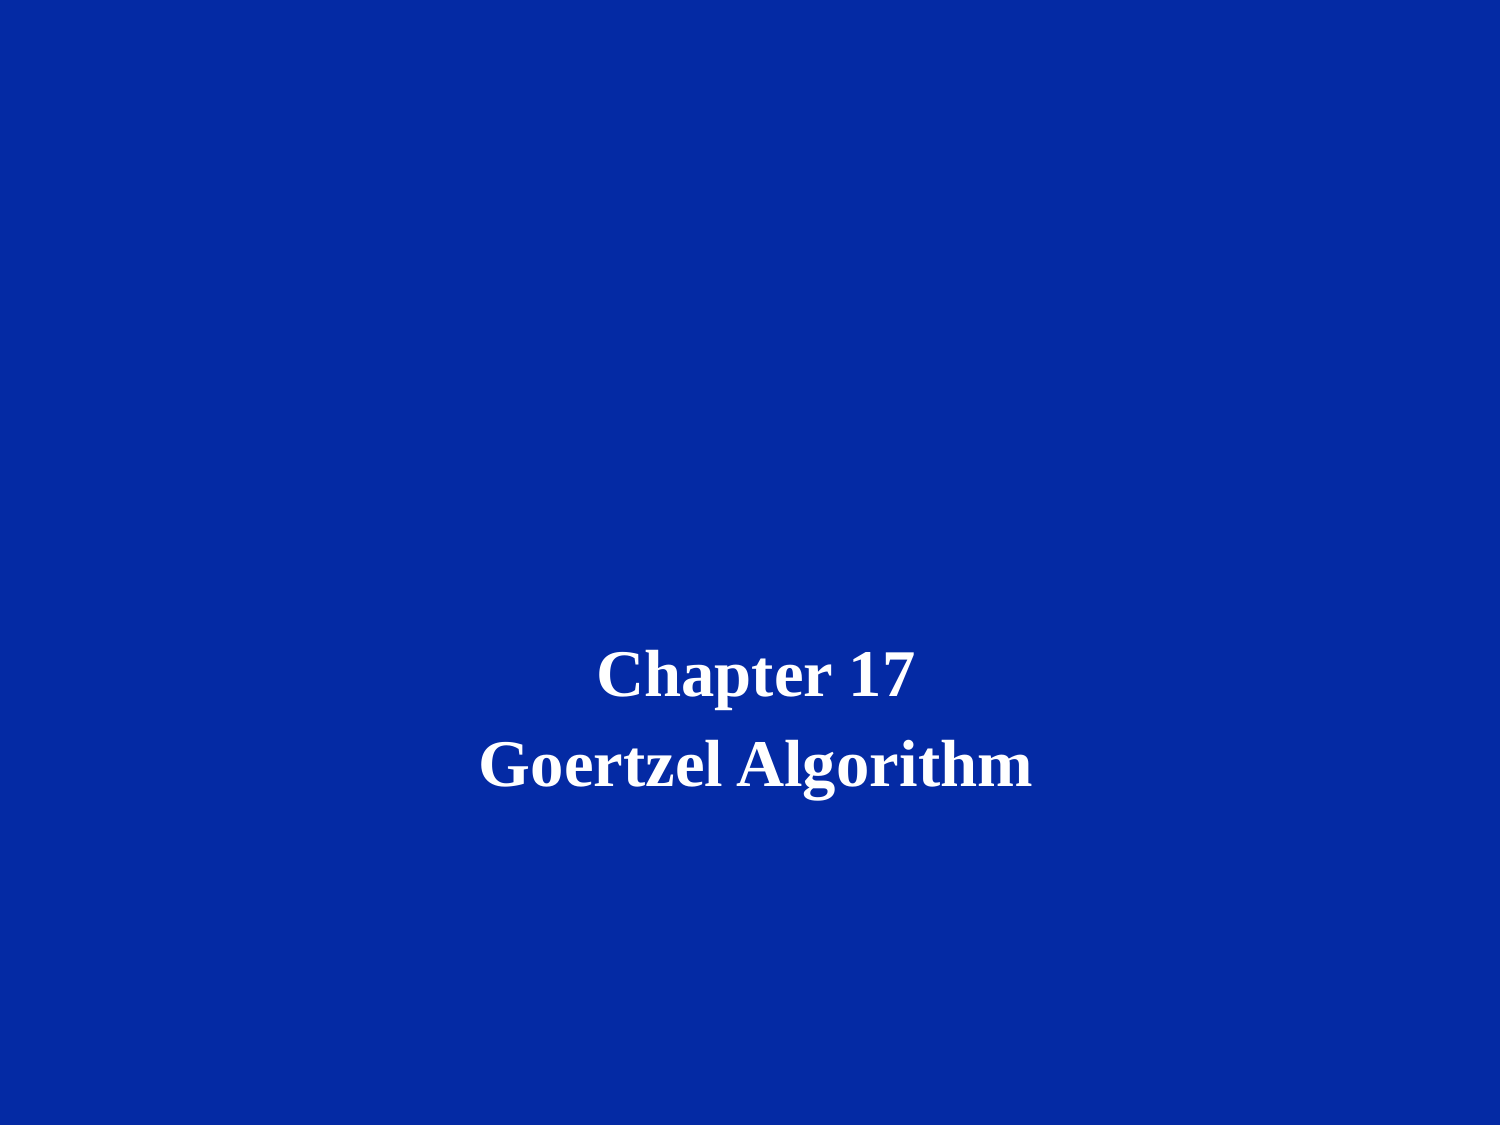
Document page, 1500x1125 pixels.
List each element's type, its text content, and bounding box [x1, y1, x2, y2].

subtitle Chapter 17 Goertzel Algorithm [187, 637, 1326, 813]
